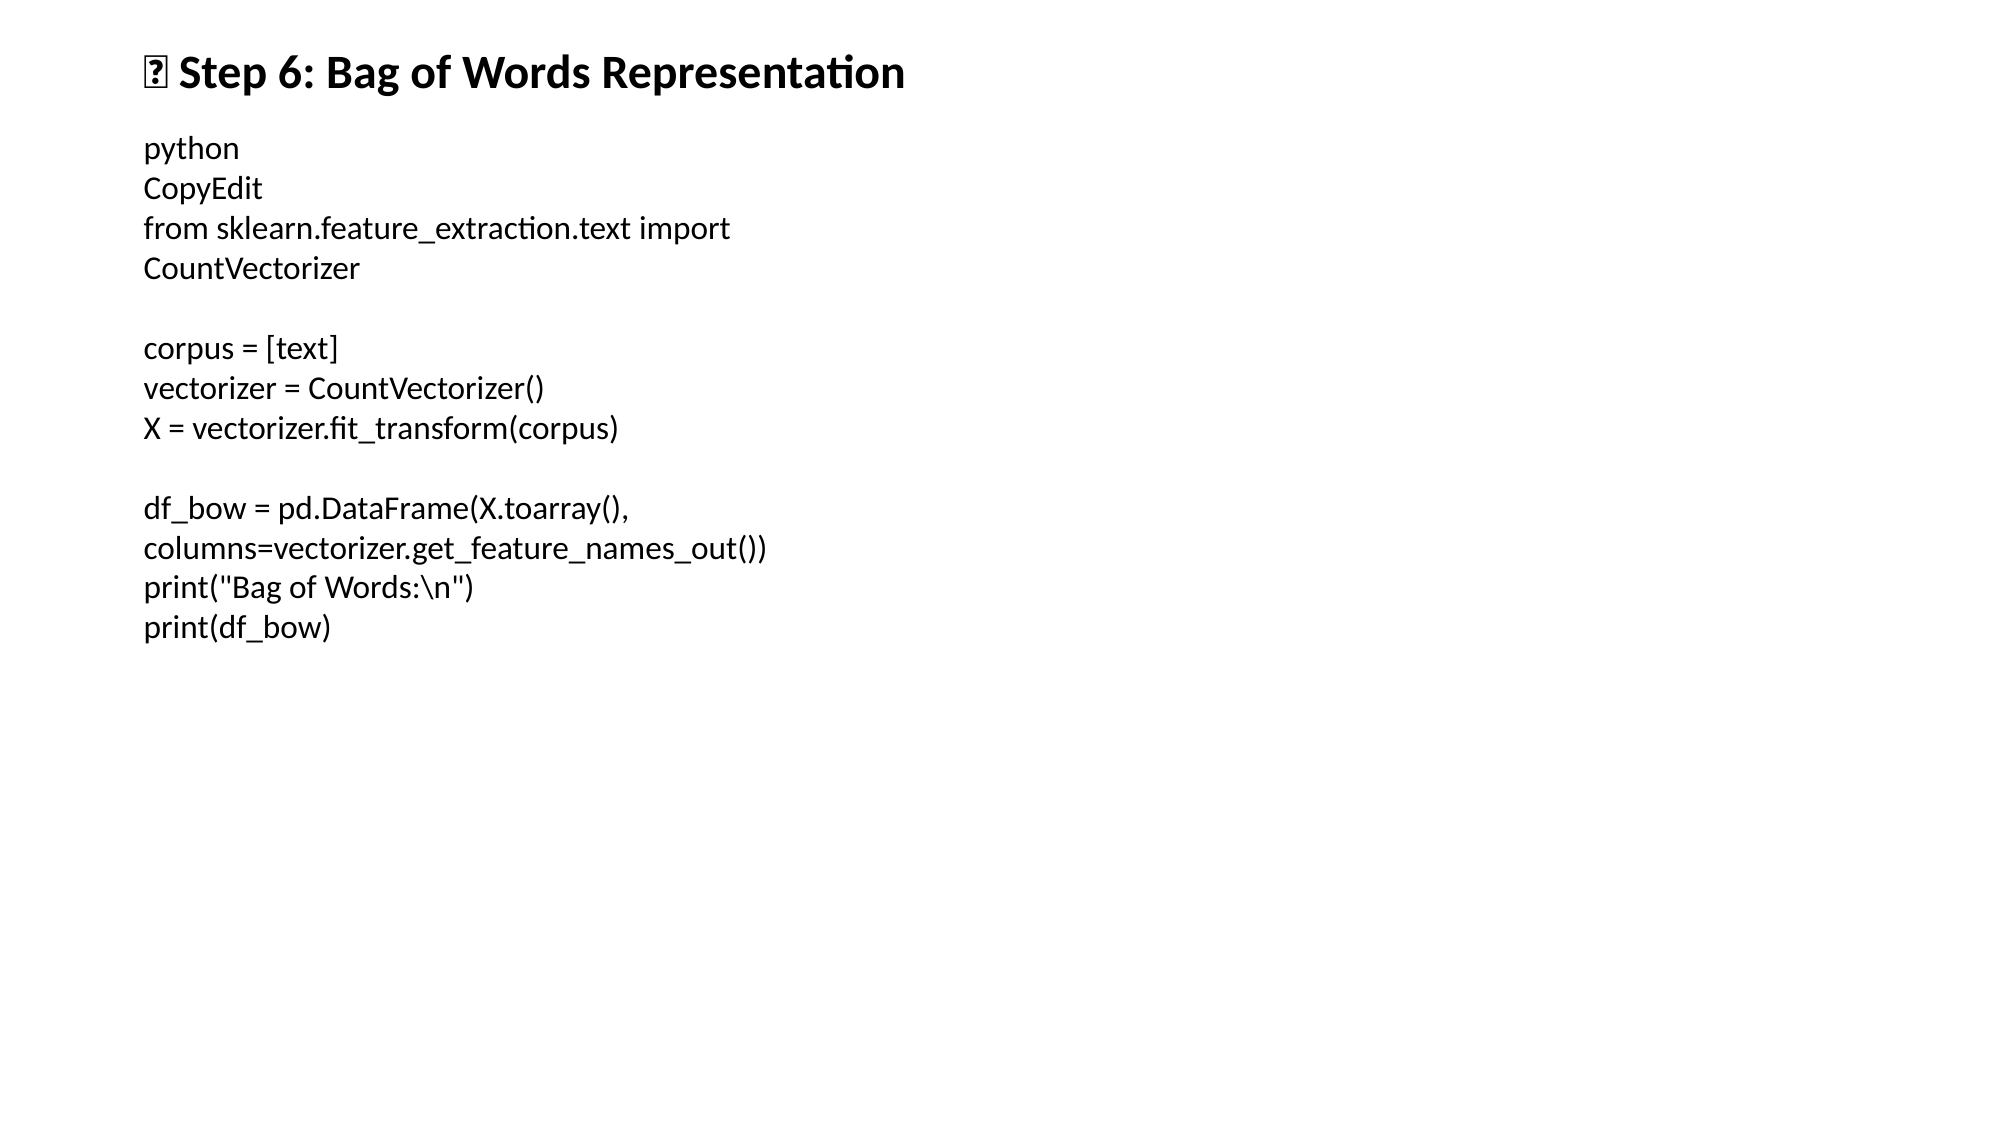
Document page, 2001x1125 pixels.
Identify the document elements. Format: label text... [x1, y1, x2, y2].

text_box 🧺 Step 6: Bag of Words Representation python CopyEdit from sklearn.feature_extraction.text import CountVectorizer corpus = [text] vectorizer = CountVectorizer() X = vectorizer.fit_transform(corpus) df_bow = pd.DataFrame(X.toarray(), columns=vectorizer.get_feature_names_out()) print("Bag of Words:\n") print(df_bow) [128, 32, 963, 653]
